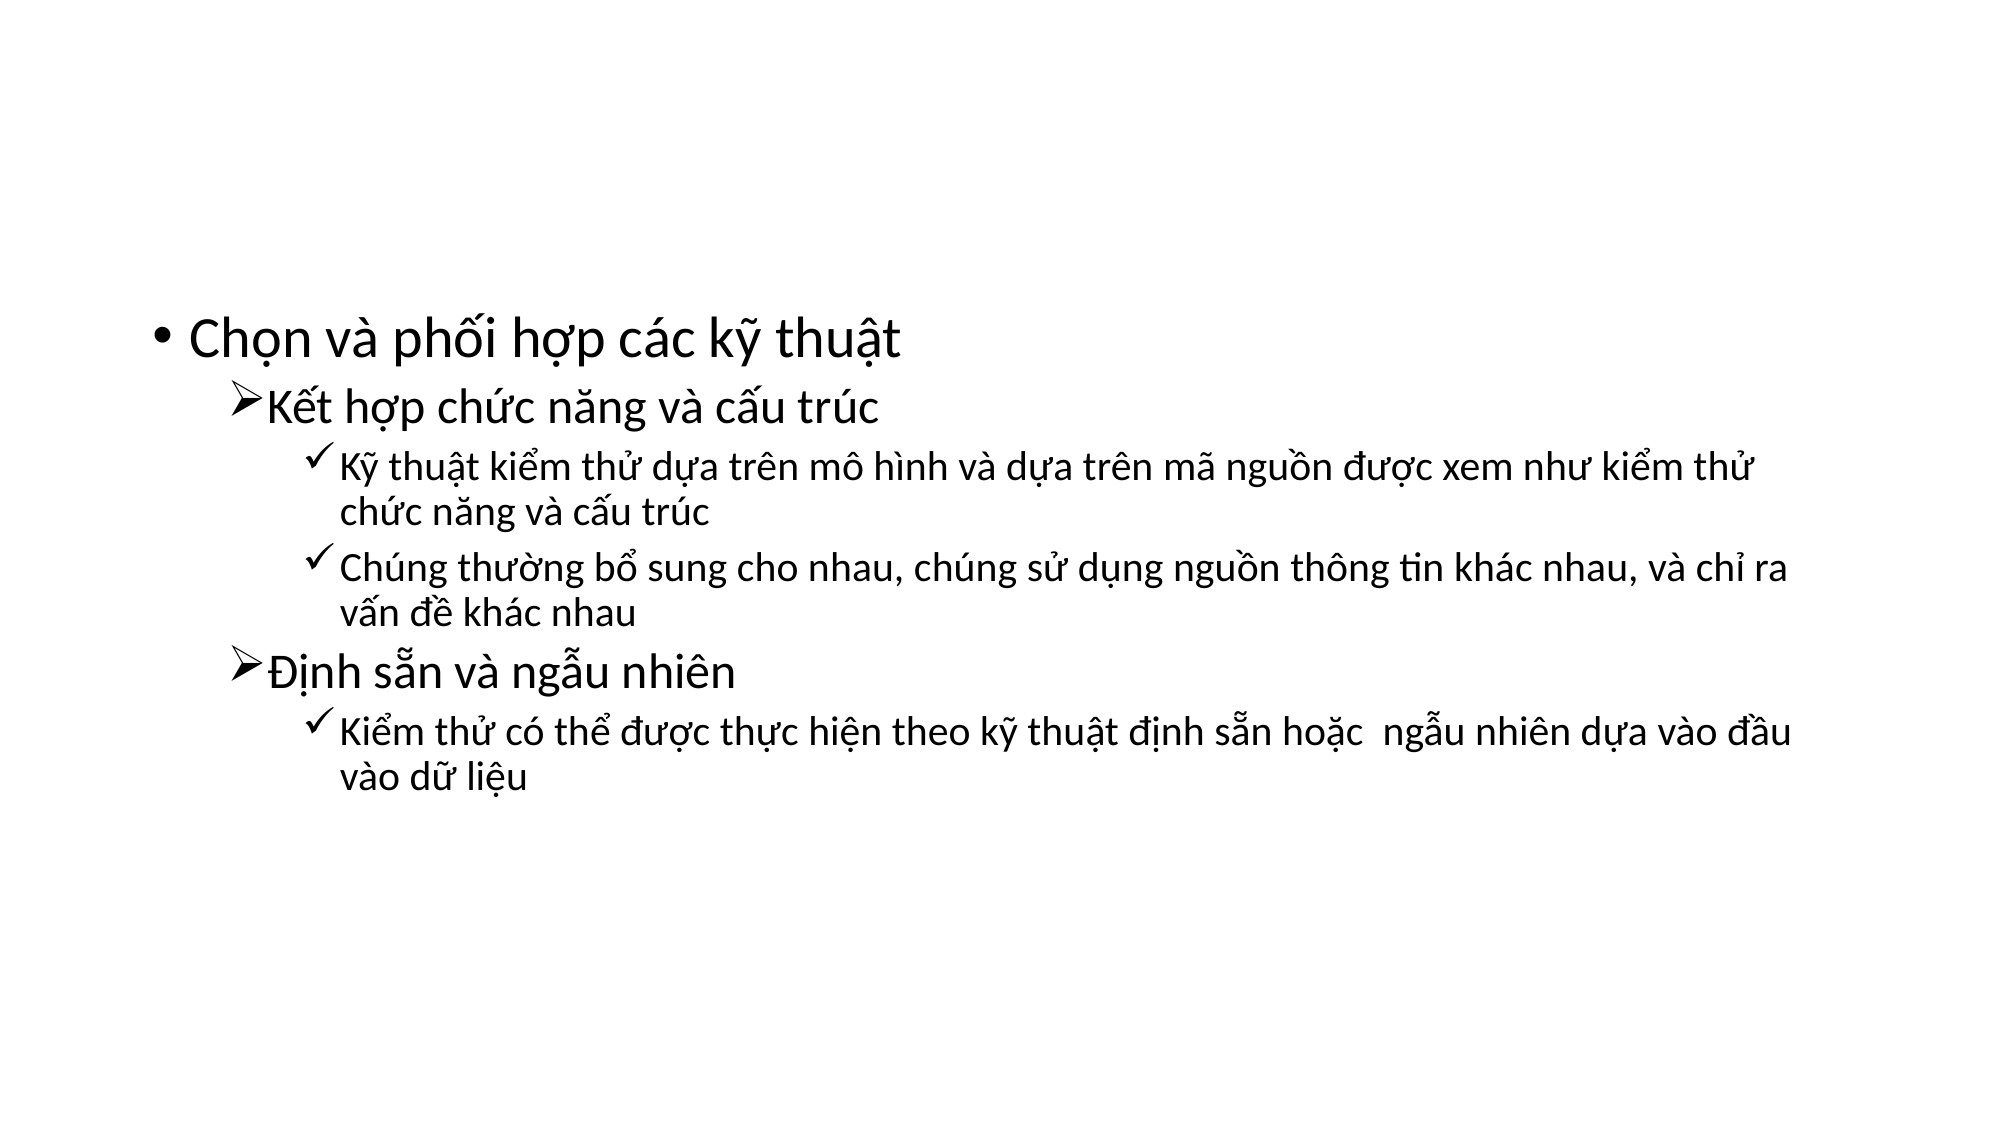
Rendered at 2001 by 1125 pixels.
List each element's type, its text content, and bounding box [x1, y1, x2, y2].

list Chọn và phối hợp các kỹ thuật Kết hợp chức năng và cấu trúc Kỹ thuật kiểm thử dựa trên mô hình và dựa trên mã nguồn được xem như kiểm thử chức năng và cấu trúc Chúng thường bổ sung cho nhau, chúng sử dụng nguồn thông tin khác nhau, và chỉ ra vấn đề khác nhau Định sẵn và ngẫu nhiên Kiểm thử có thể được thực hiện theo kỹ thuật định sẵn hoặc ngẫu nhiên dựa vào đầu vào dữ liệu [137, 299, 1863, 1014]
